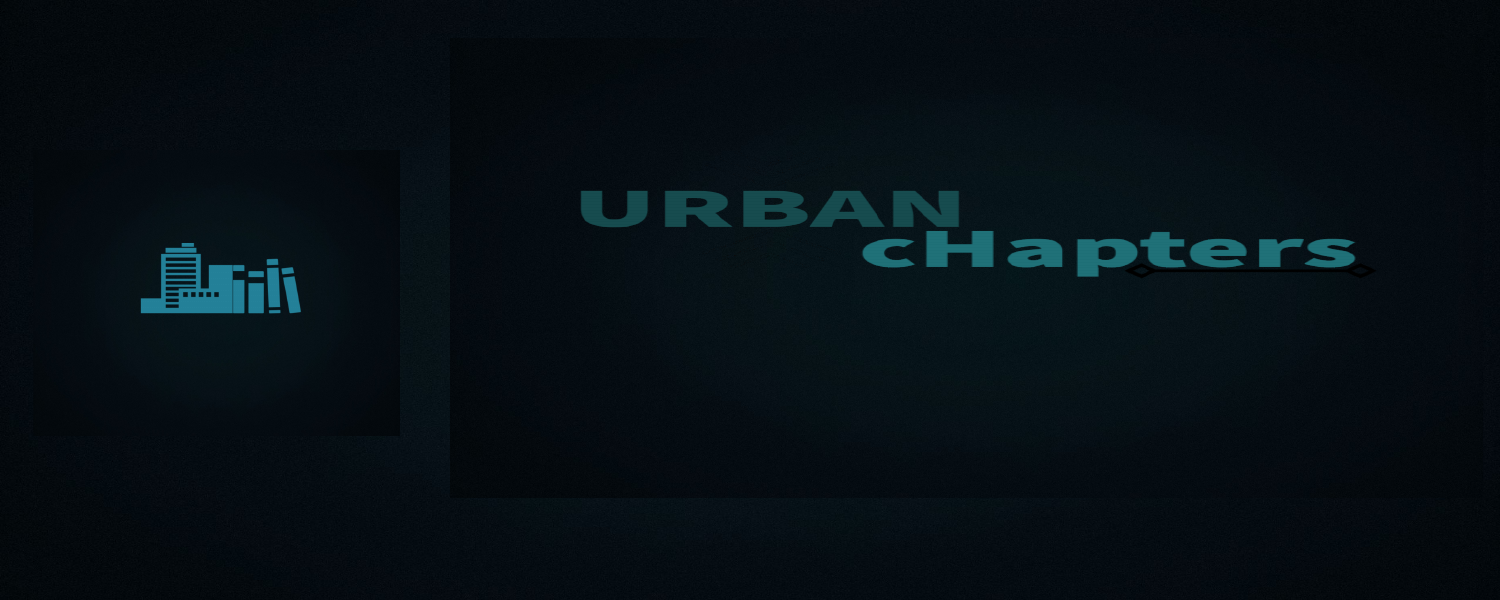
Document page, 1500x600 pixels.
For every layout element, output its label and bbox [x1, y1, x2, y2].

text_box [0, 0, 1500, 600]
